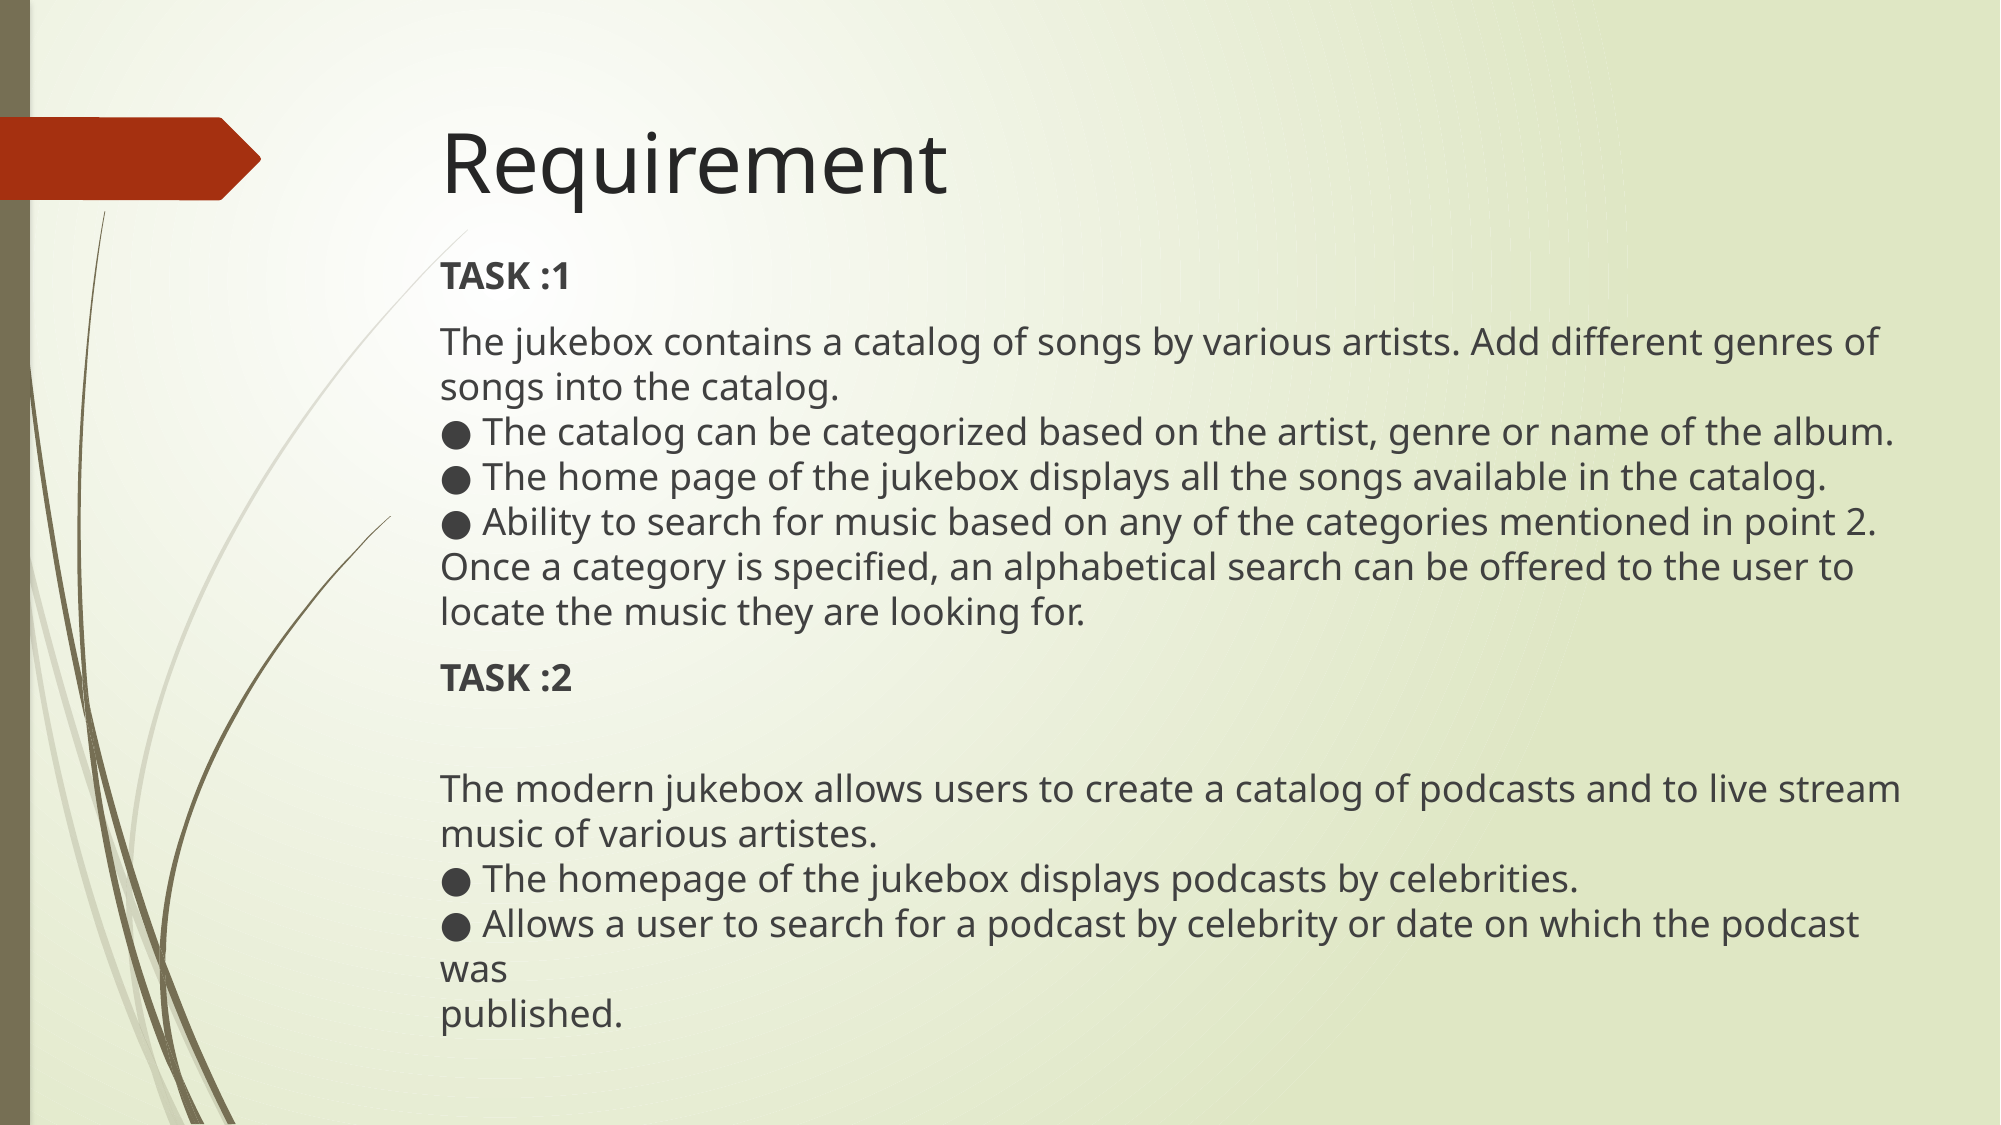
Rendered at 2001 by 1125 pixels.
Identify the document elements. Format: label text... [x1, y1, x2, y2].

list TASK :1 The jukebox contains a catalog of songs by various artists. Add different genres of songs into the catalog. ● The catalog can be categorized based on the artist, genre or name of the album. ● The home page of the jukebox displays all the songs available in the catalog. ● Ability to search for music based on any of the categories mentioned in point 2. Once a category is specified, an alphabetical search can be offered to the user to locate the music they are looking for. TASK :2 The modern jukebox allows users to create a catalog of podcasts and to live stream music of various artistes. ● The homepage of the jukebox displays podcasts by celebrities. ● Allows a user to search for a podcast by celebrity or date on which the podcast was published. [424, 244, 1950, 1091]
title Requirement [425, 102, 1888, 244]
